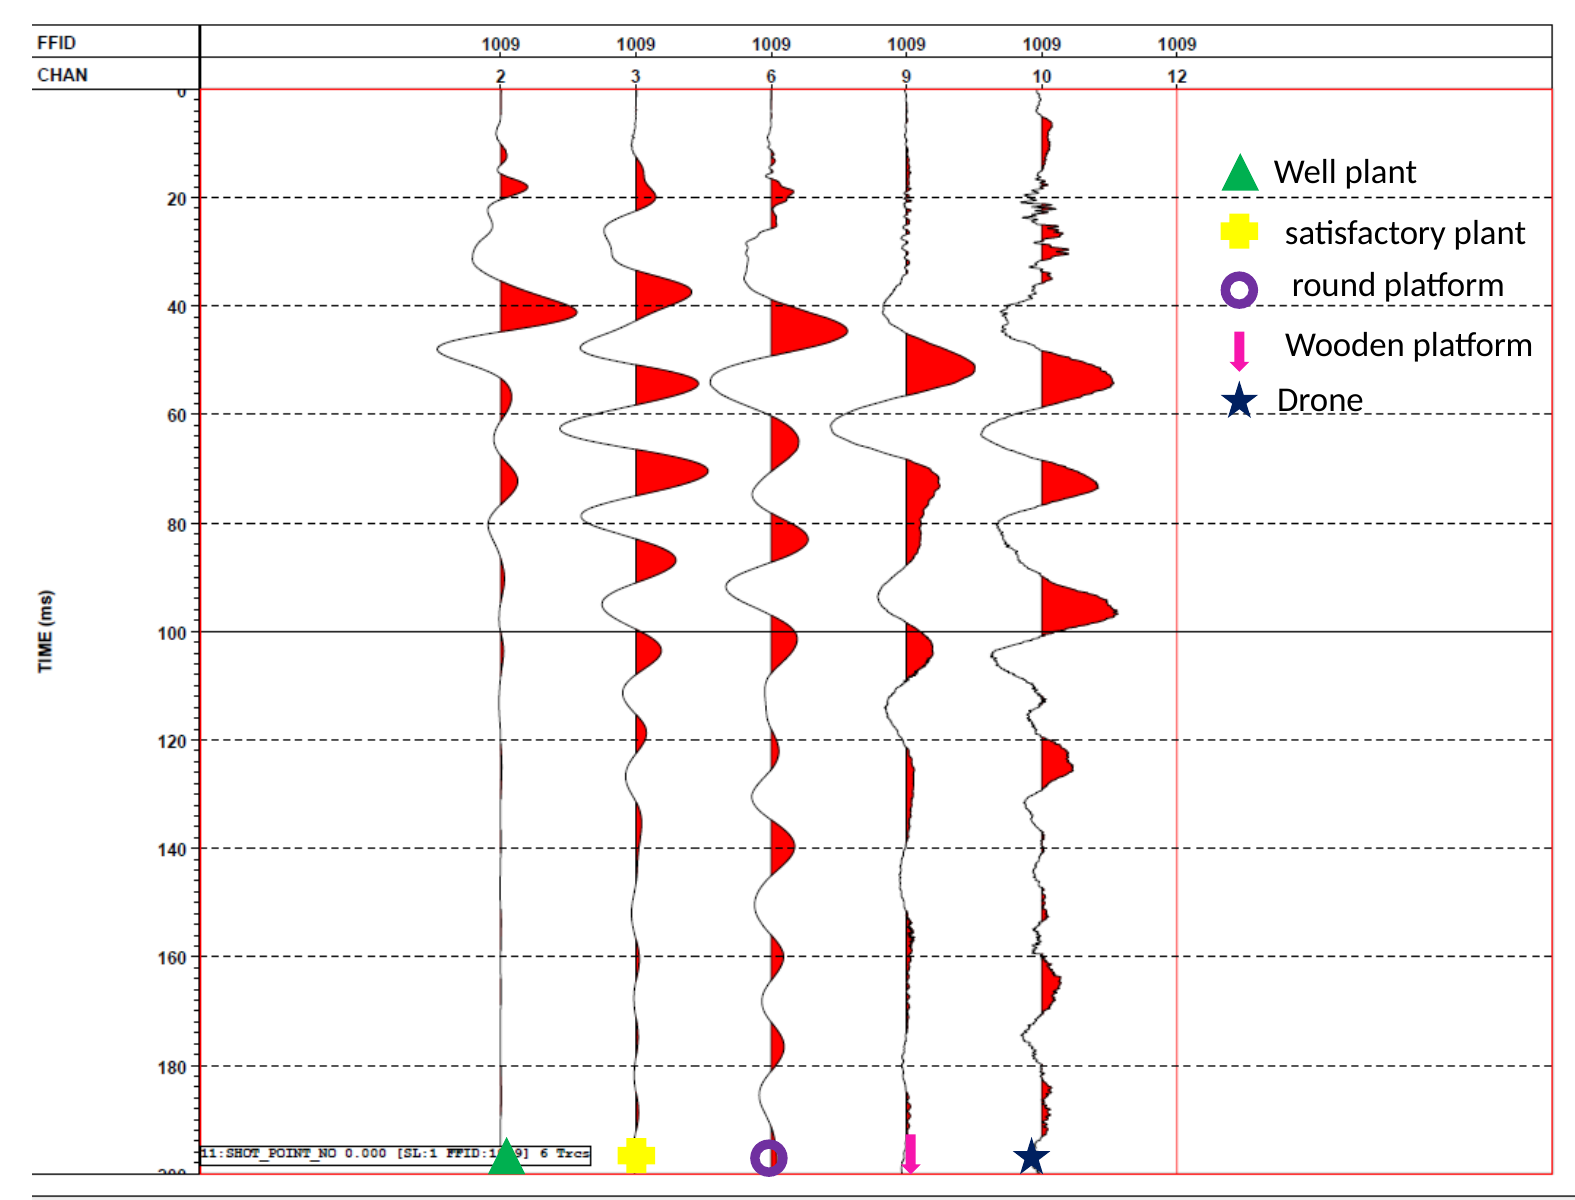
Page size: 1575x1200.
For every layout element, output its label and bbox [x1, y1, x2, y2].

text_box [1220, 141, 1562, 430]
picture [32, 4, 1575, 1200]
text_box [487, 1134, 1051, 1177]
